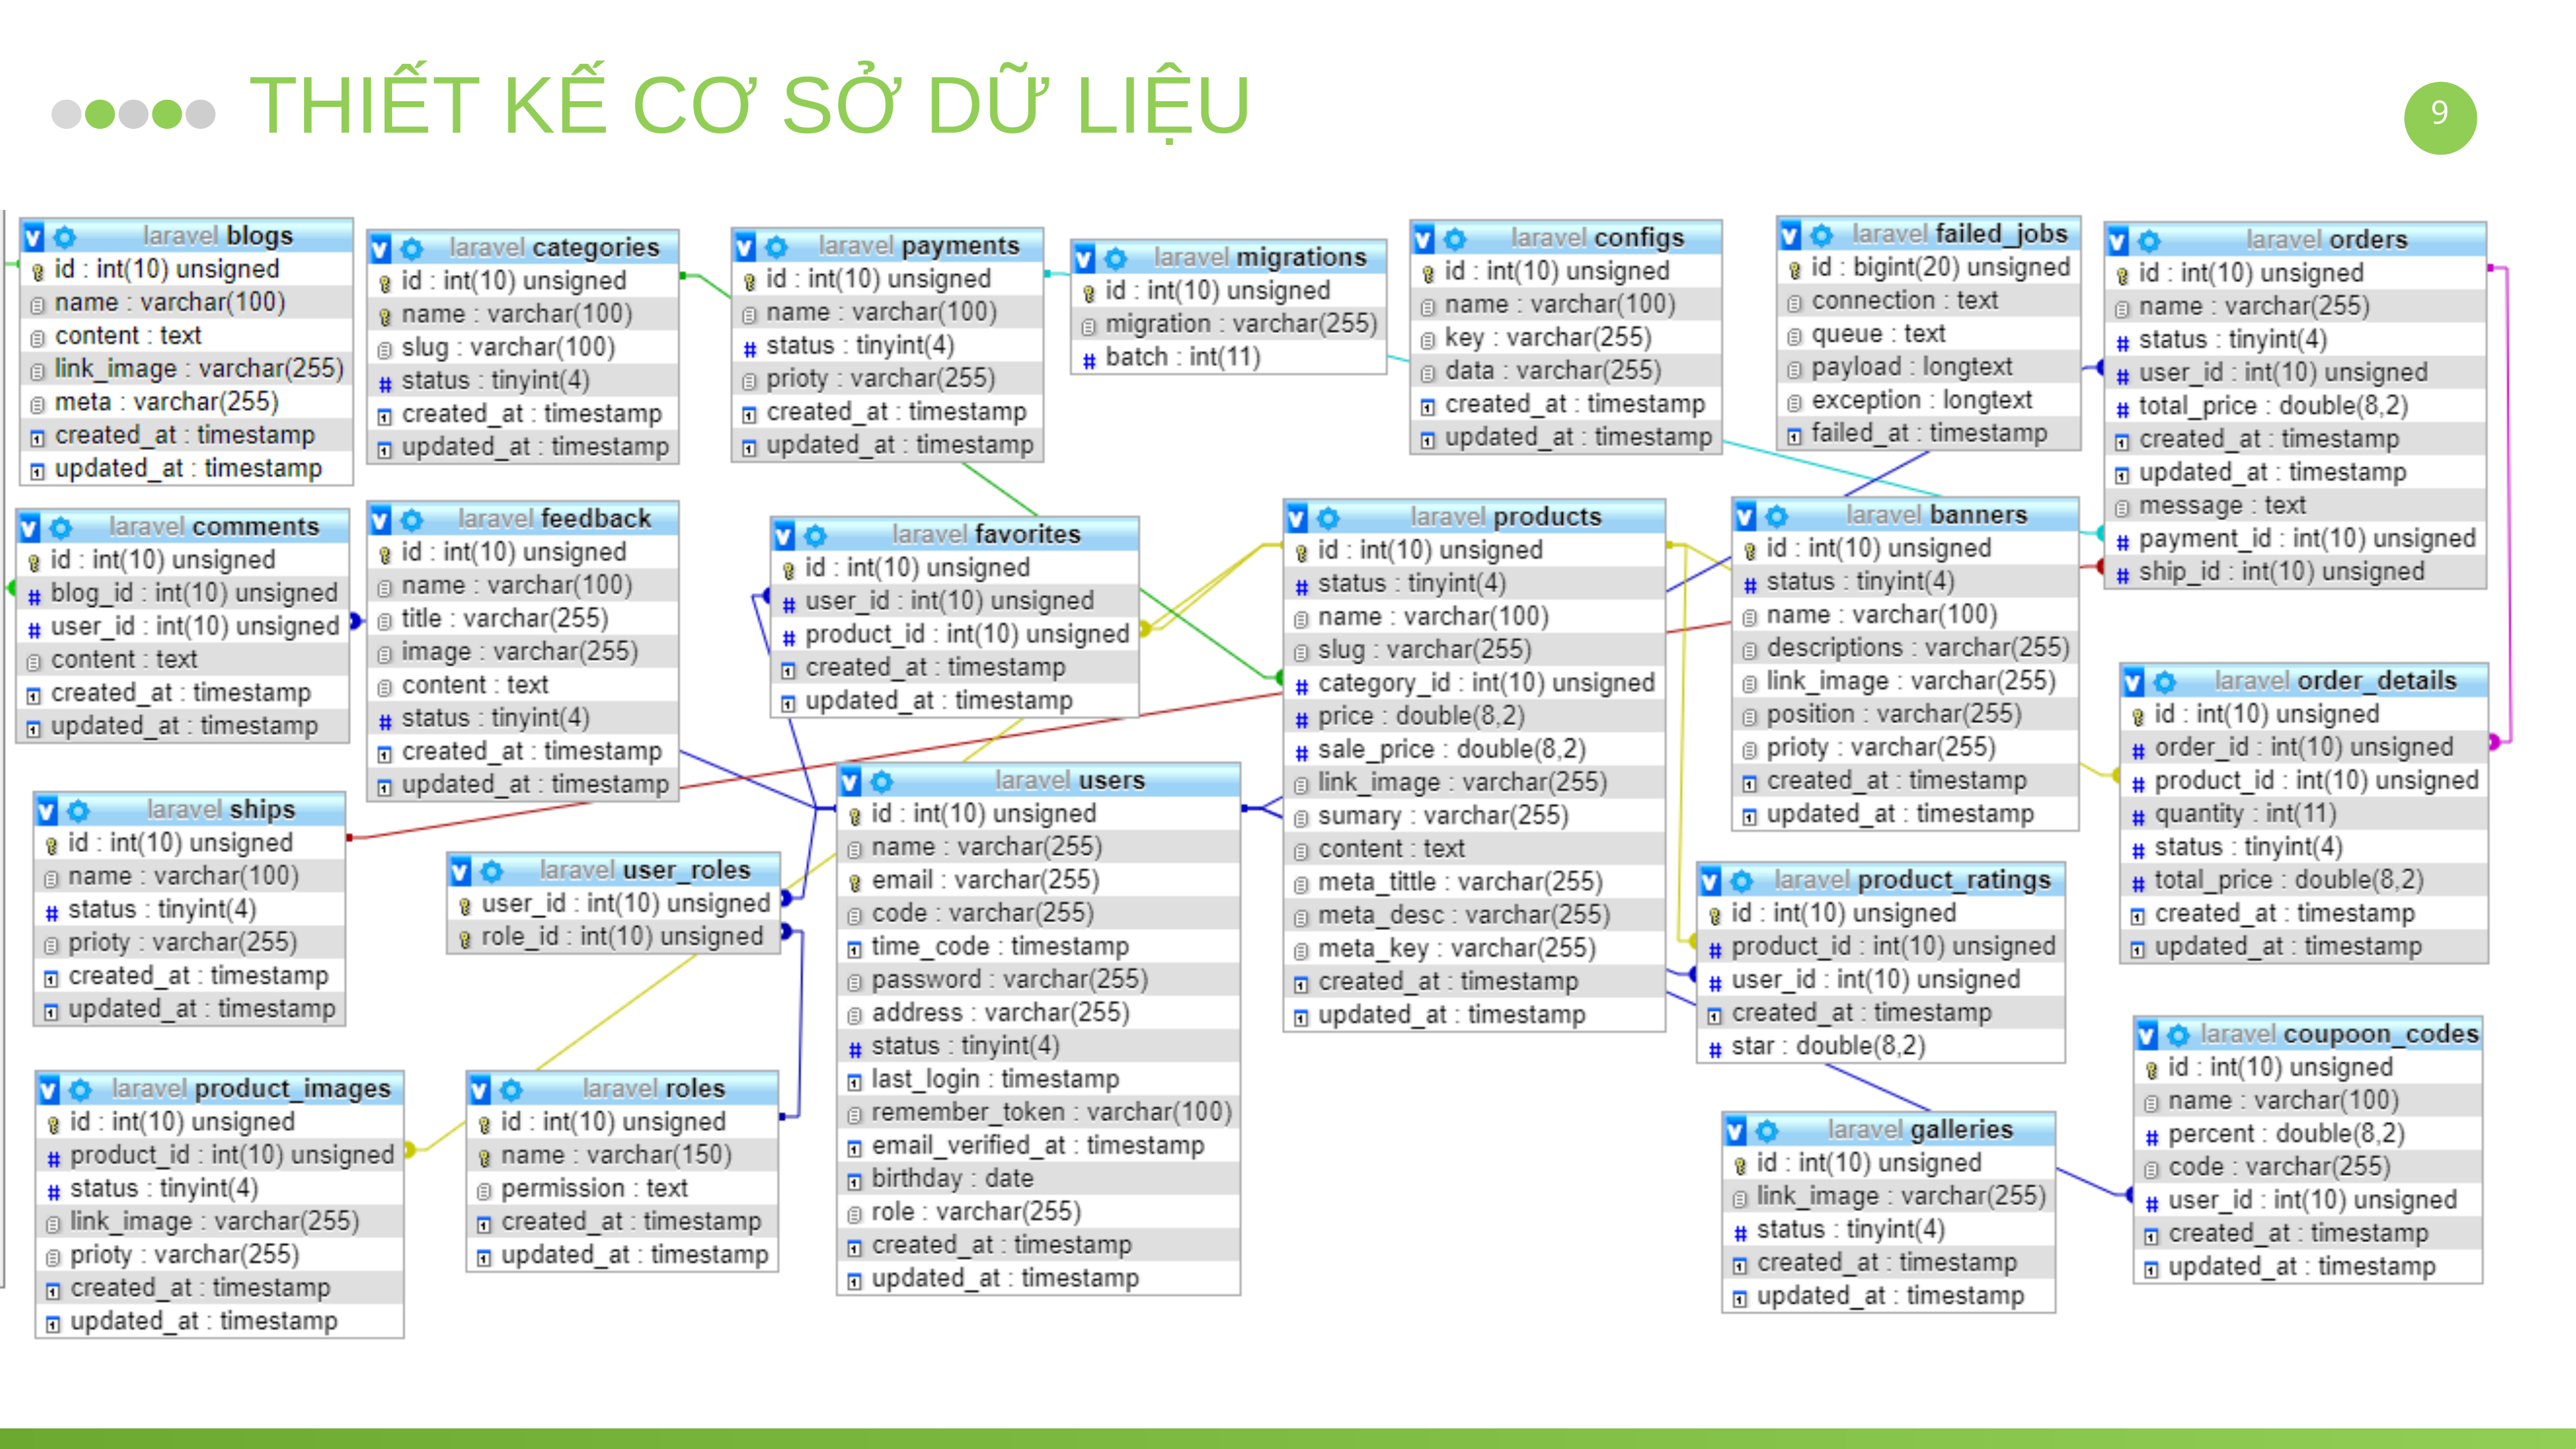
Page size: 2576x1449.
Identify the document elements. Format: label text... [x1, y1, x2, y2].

picture [0, 210, 2576, 1375]
list THIẾT KẾ CƠ SỞ DỮ LIỆU [223, 39, 2275, 194]
slide_number 9 [2383, 75, 2497, 153]
